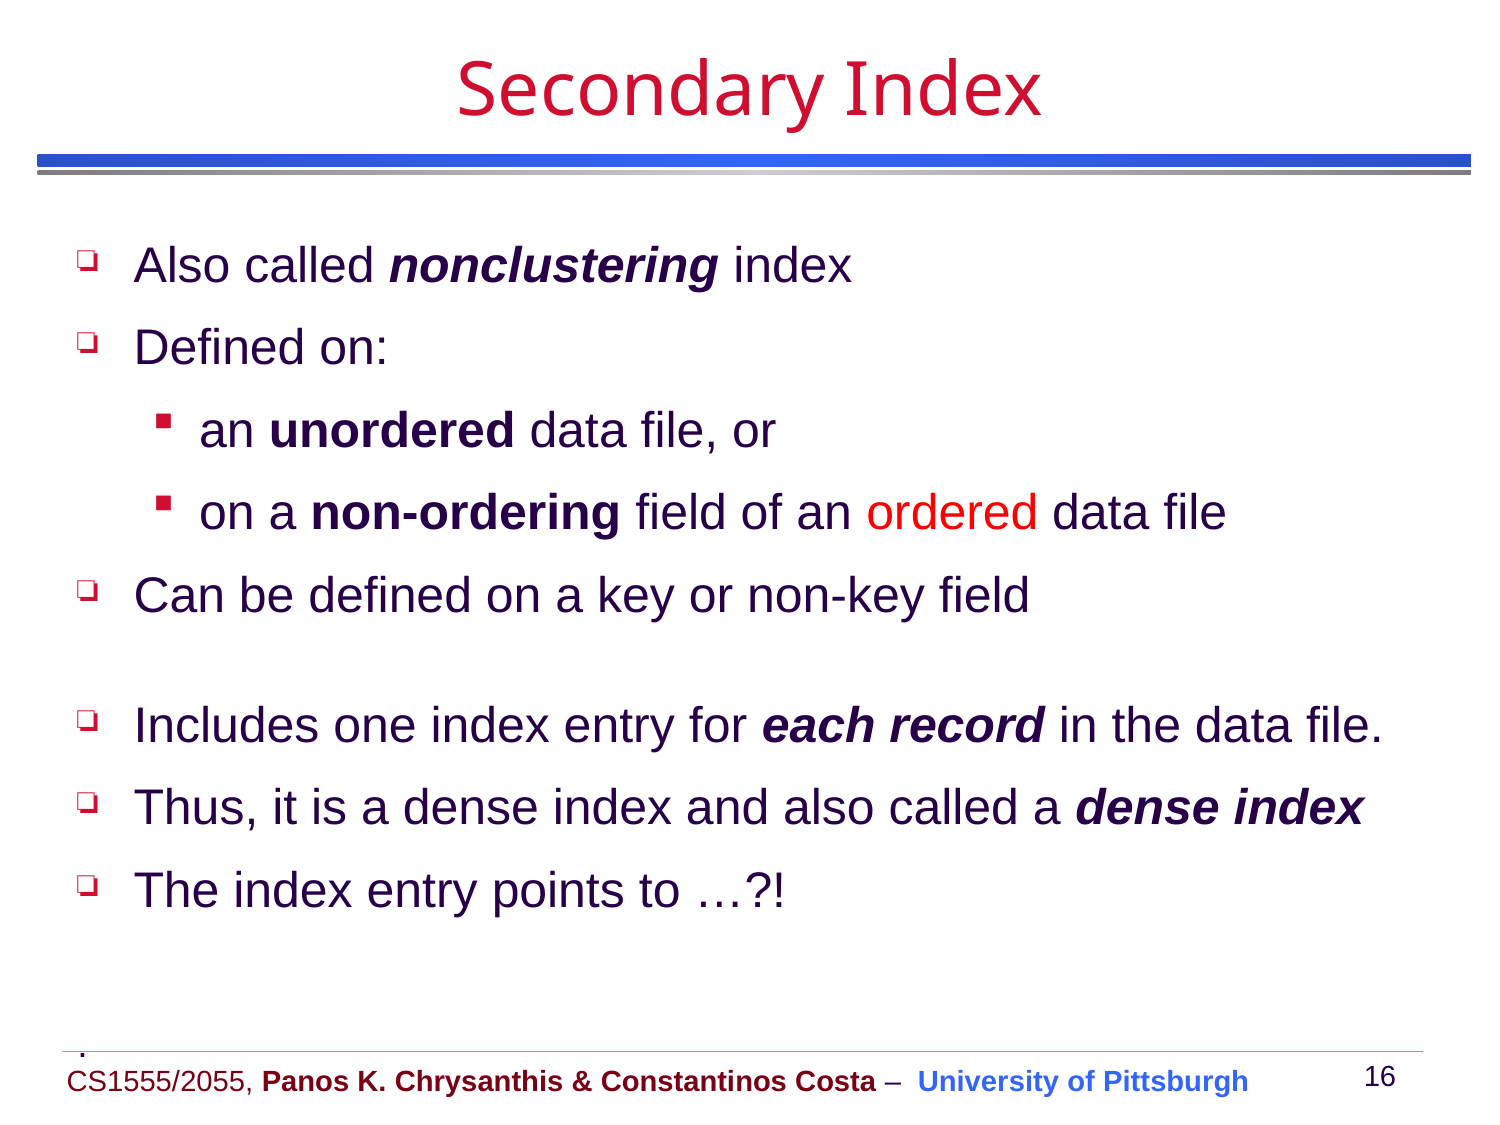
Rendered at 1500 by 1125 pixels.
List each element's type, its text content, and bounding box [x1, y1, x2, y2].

text_box [407, 154, 412, 166]
text_box [497, 154, 502, 166]
list Also called nonclustering index Defined on: an unordered data file, or on a non-ordering field of an ordered data file Can be defined on a key or non-key field Includes one index entry for each record in the data file. Thus, it is a dense index and also called a dense index The index entry points to …?! . [62, 224, 1425, 1063]
text_box [1090, 154, 1094, 166]
title Secondary Index [112, 24, 1388, 138]
text_box [952, 154, 956, 166]
text_box [773, 154, 777, 166]
